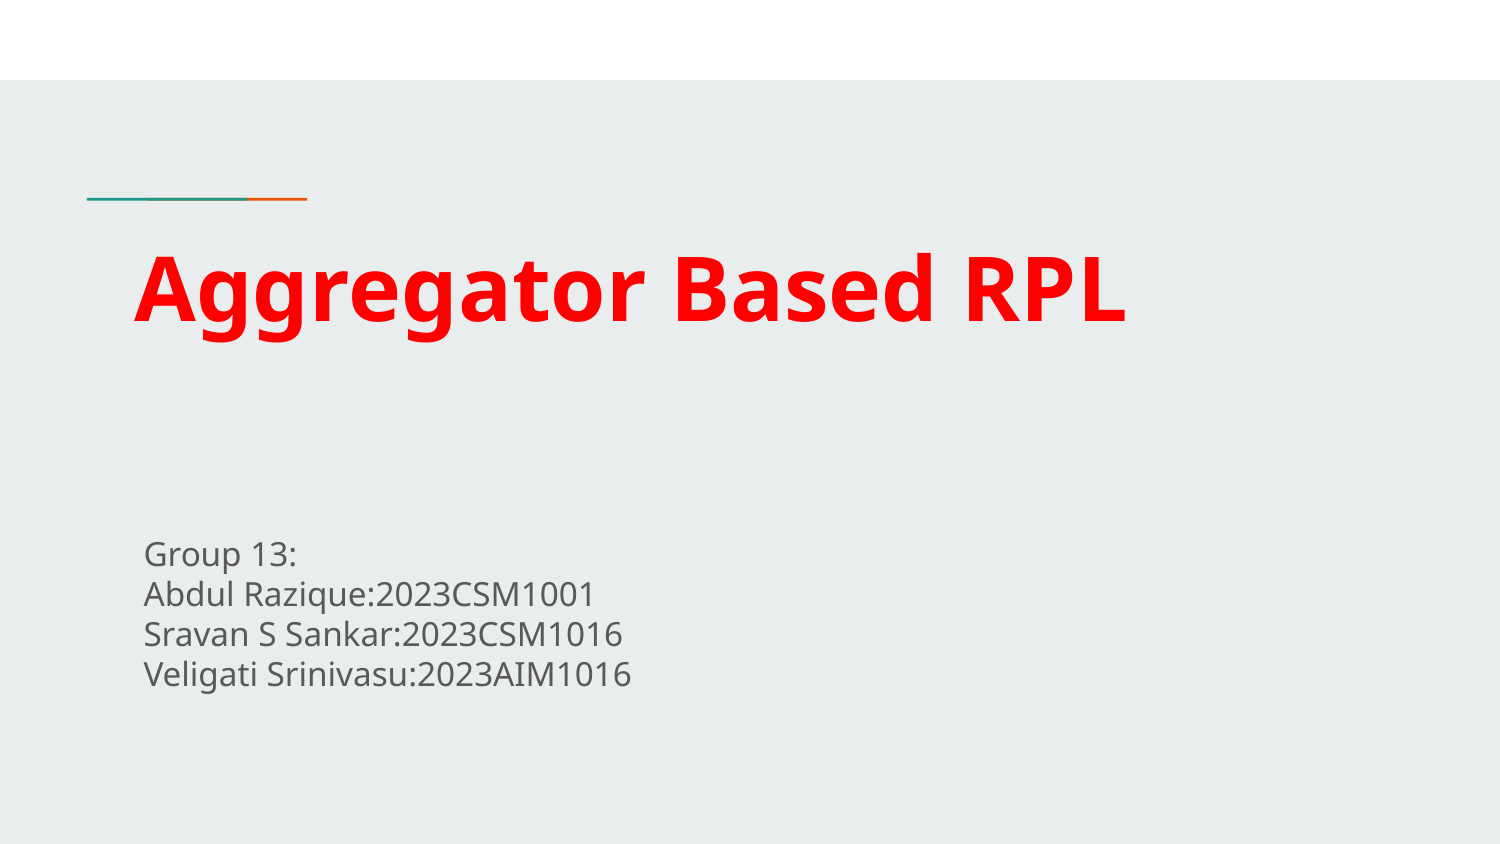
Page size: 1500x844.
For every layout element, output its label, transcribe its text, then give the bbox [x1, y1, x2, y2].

title Aggregator Based RPL [119, 216, 1244, 455]
subtitle Group 13: Abdul Razique:2023CSM1001 Sravan S Sankar:2023CSM1016 Veligati Srinivasu:2023AIM1016 [128, 517, 750, 734]
